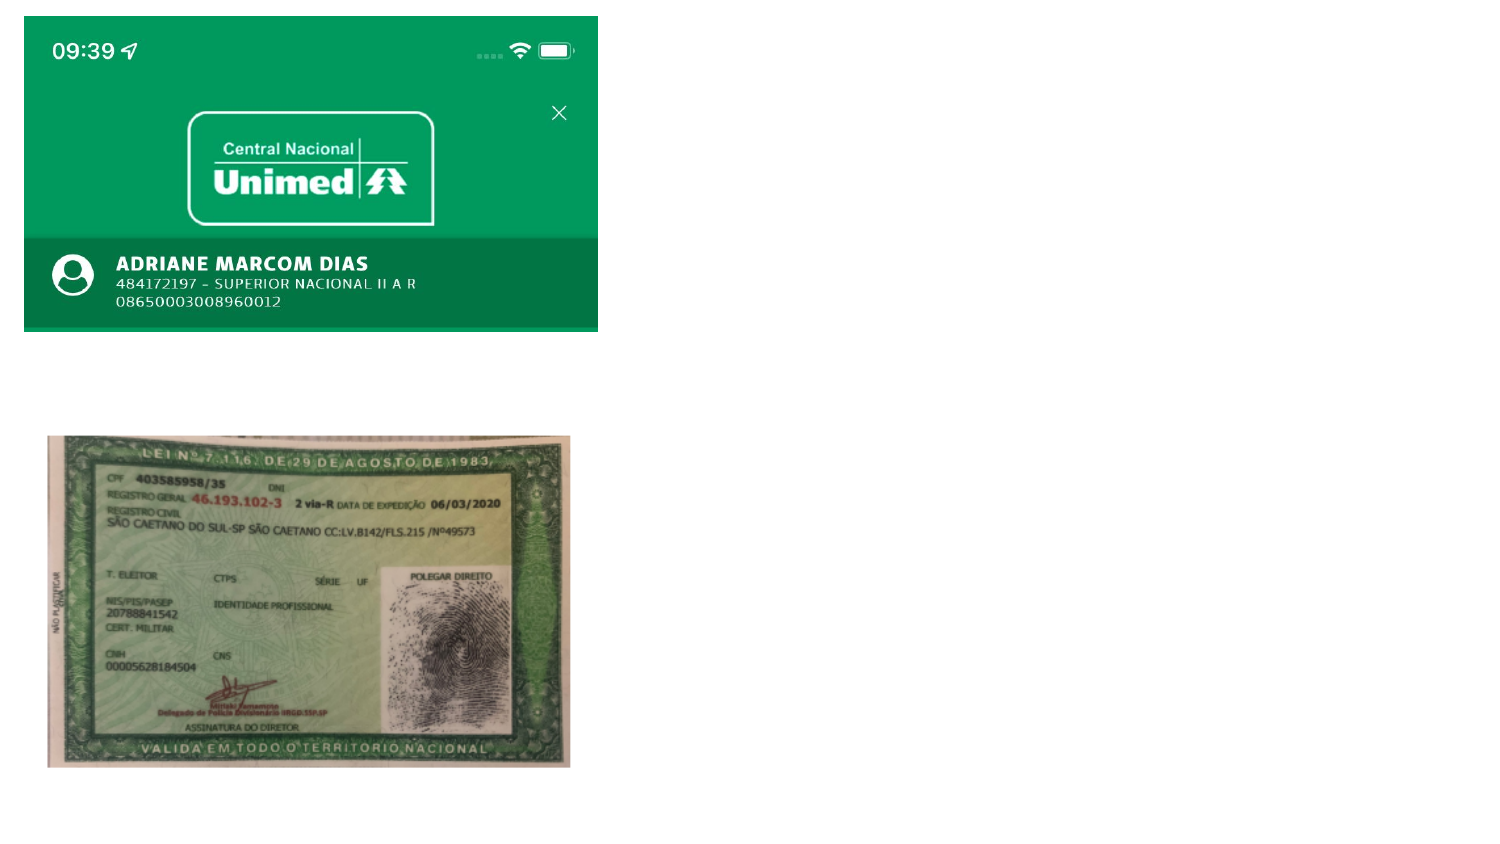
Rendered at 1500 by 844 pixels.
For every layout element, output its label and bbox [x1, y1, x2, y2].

picture [24, 424, 598, 777]
picture [24, 16, 598, 332]
